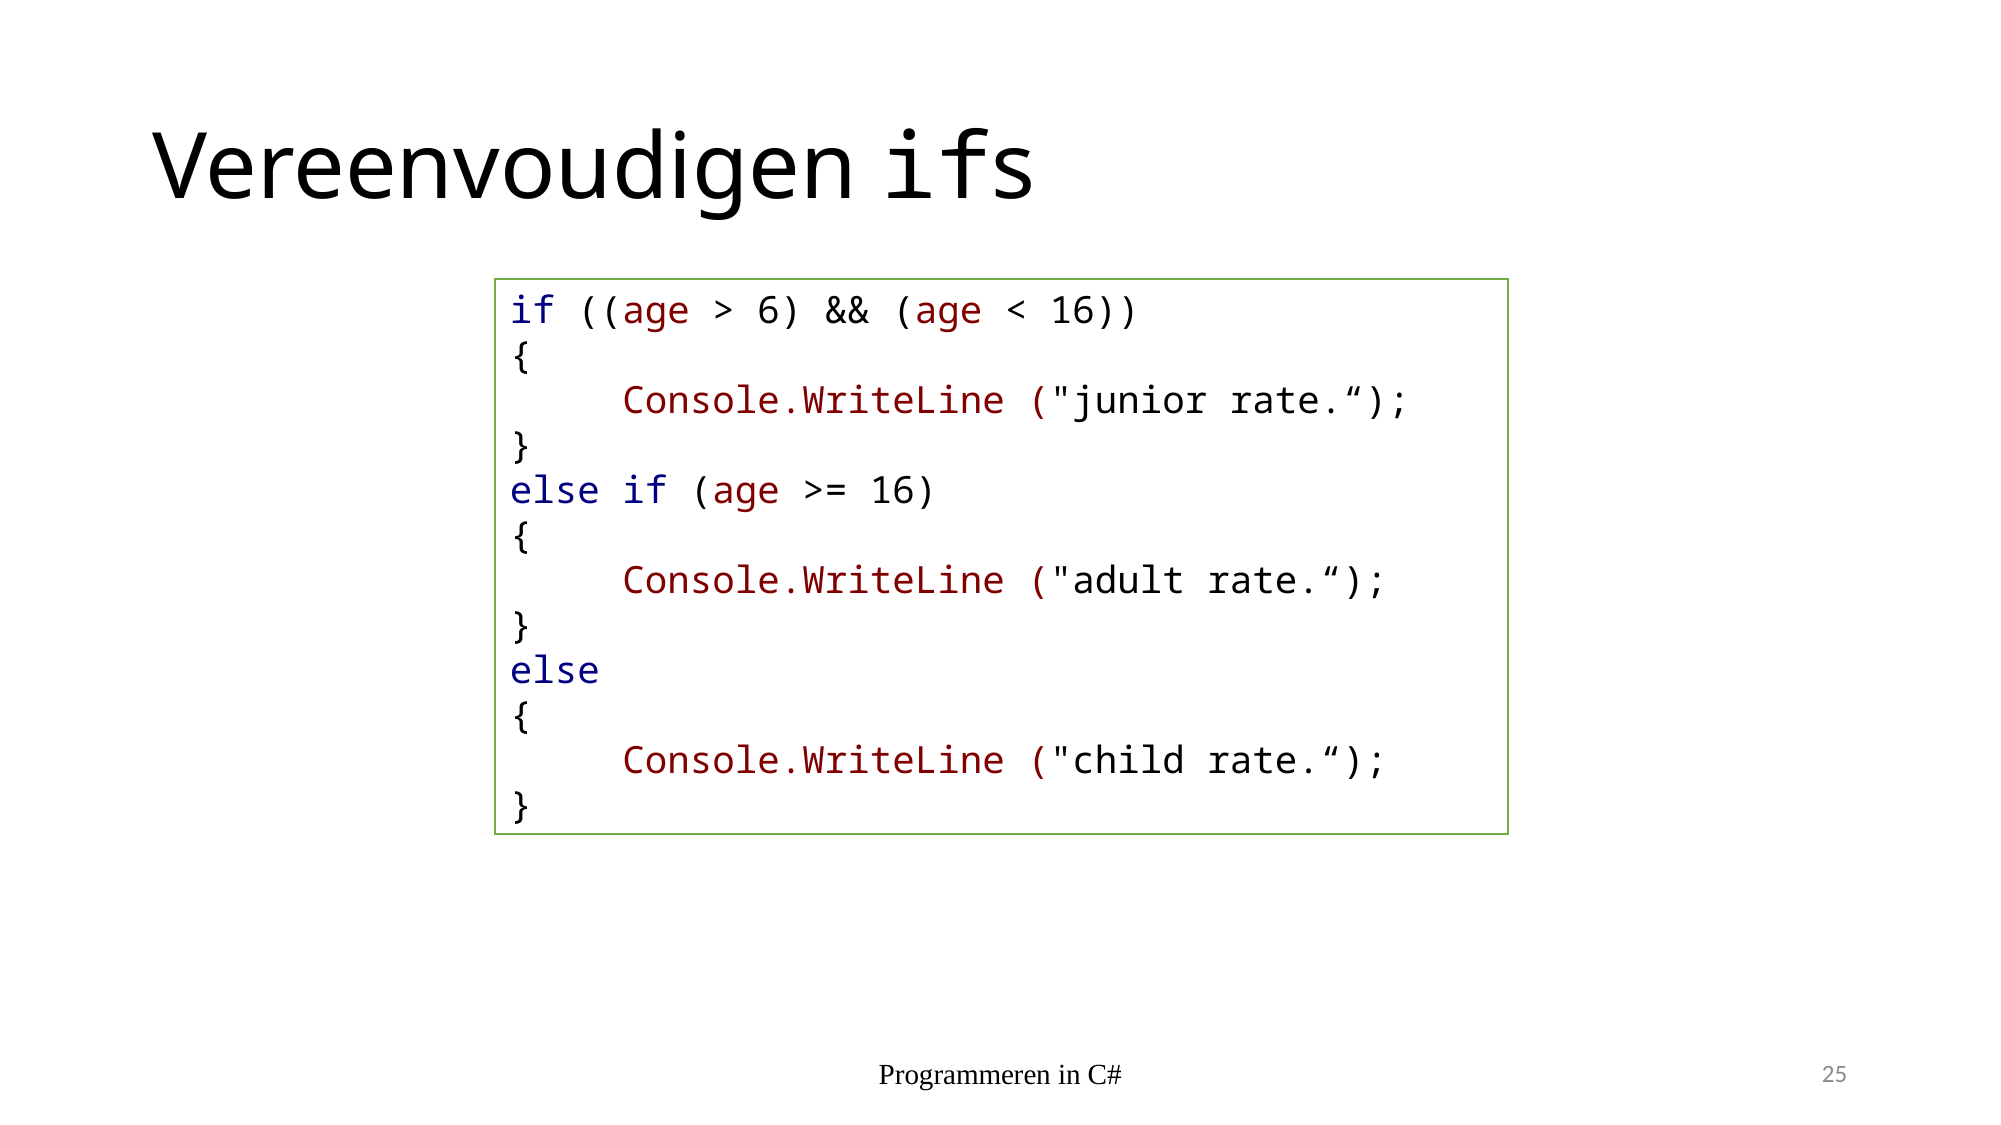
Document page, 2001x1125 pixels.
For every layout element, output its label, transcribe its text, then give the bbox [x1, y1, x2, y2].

slide_number 25 [1412, 1042, 1863, 1103]
footer Programmeren in C# [662, 1042, 1338, 1103]
text_box if ((age > 6) && (age < 16)) { Console.WriteLine ("junior rate.“); } else if (age >= 16) { Console.WriteLine ("adult rate.“); } else { Console.WriteLine ("child rate.“); } [494, 278, 1509, 835]
title Vereenvoudigen ifs [137, 59, 1863, 278]
